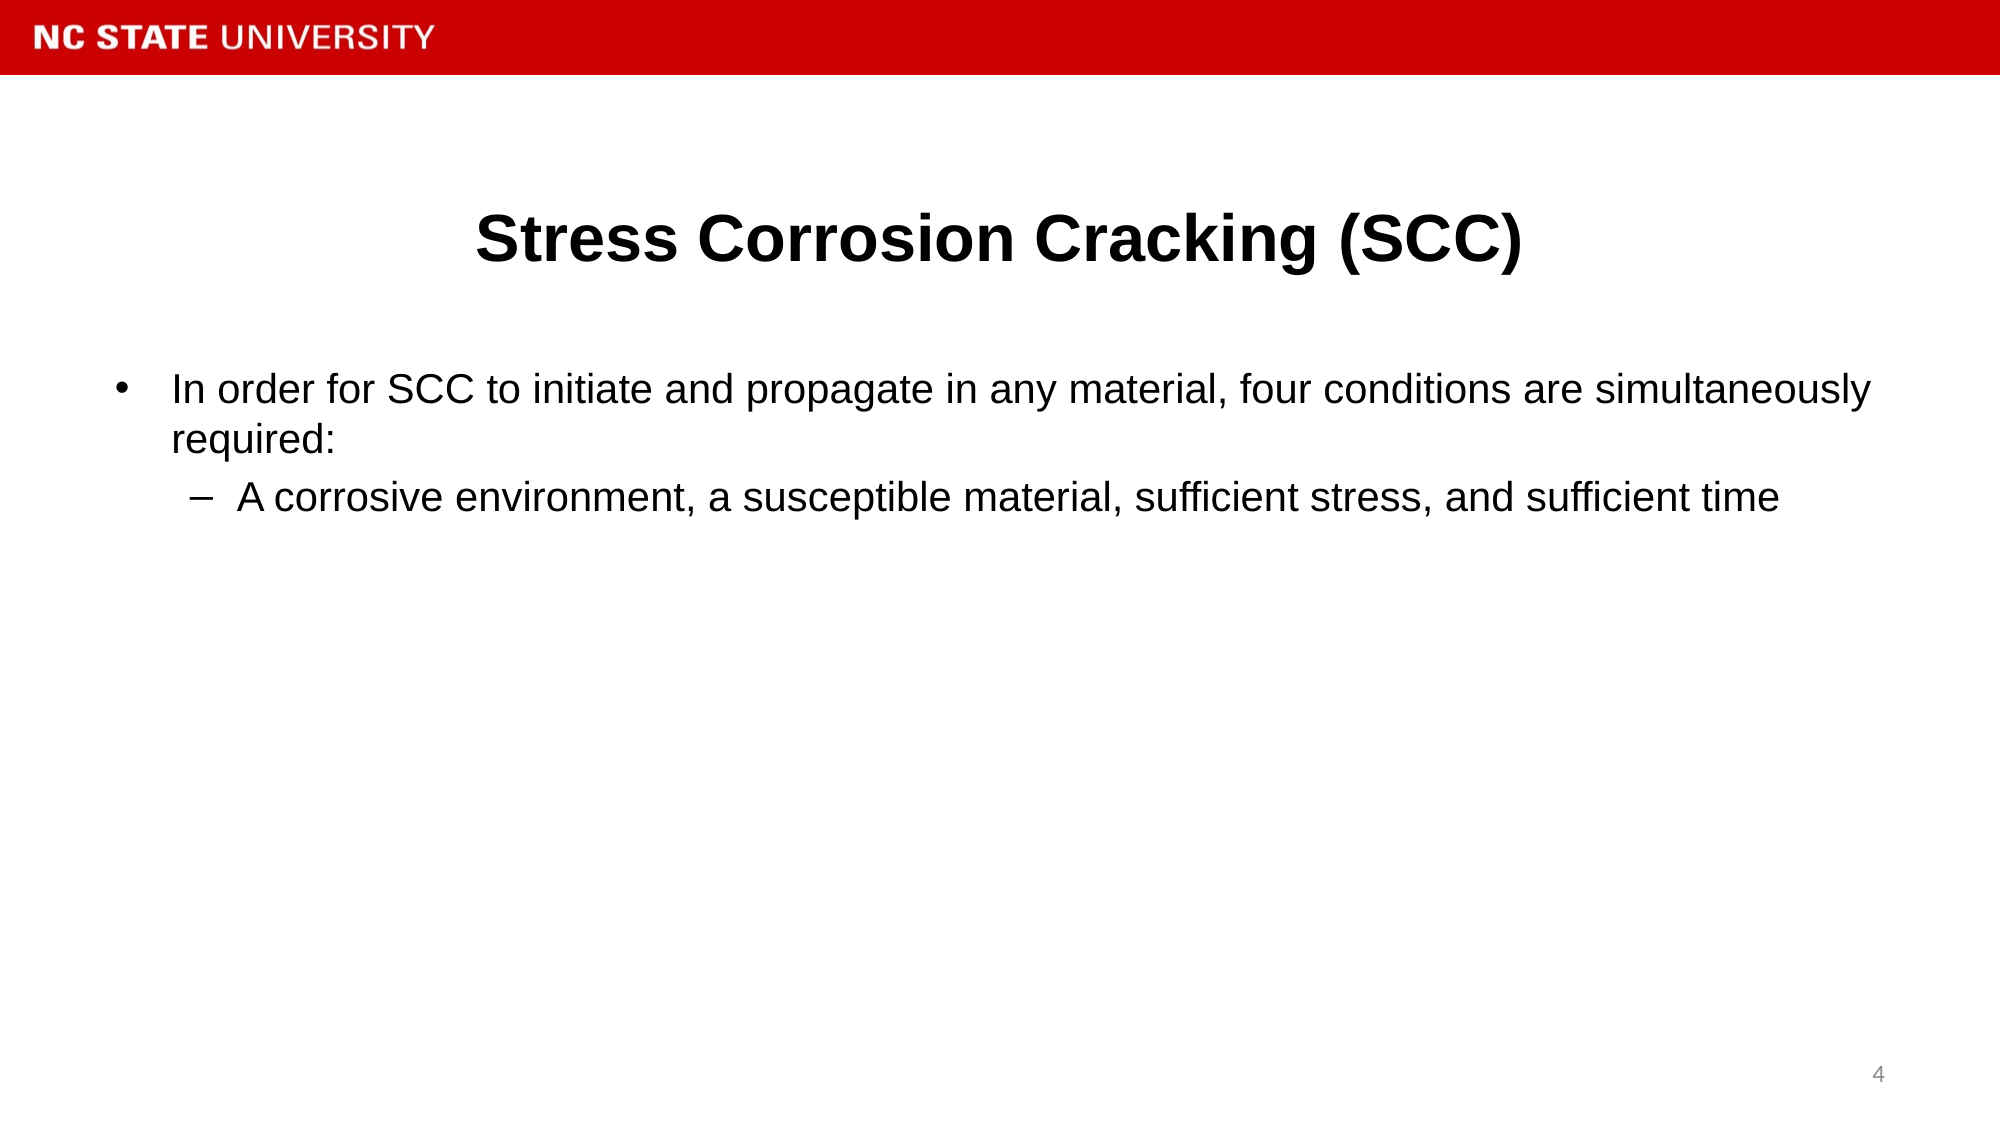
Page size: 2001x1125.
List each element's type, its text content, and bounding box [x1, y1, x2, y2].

list In order for SCC to initiate and propagate in any material, four conditions are simultaneously required: A corrosive environment, a susceptible material, sufficient stress, and sufficient time [99, 354, 1900, 1005]
slide_number 4 [1433, 1042, 1900, 1103]
picture [0, 0, 2000, 75]
title Stress Corrosion Cracking (SCC) [99, 147, 1900, 323]
